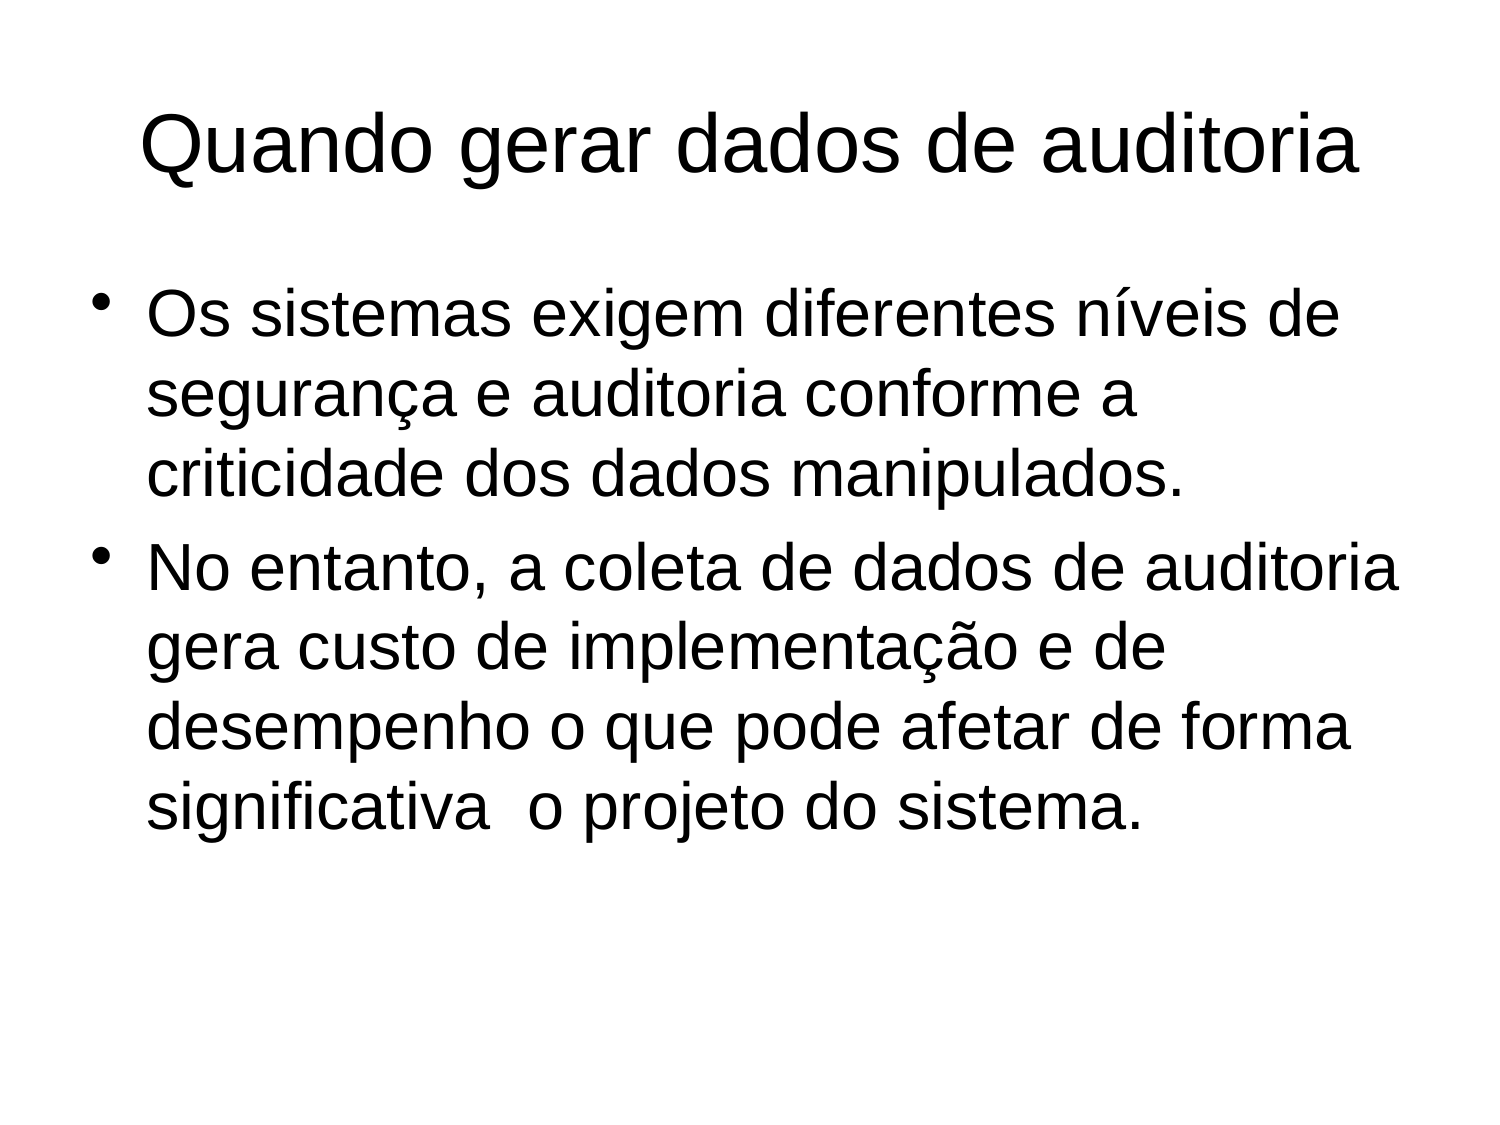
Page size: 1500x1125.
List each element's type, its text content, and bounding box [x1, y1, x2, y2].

title Quando gerar dados de auditoria [75, 45, 1425, 233]
list Os sistemas exigem diferentes níveis de segurança e auditoria conforme a criticidade dos dados manipulados. No entanto, a coleta de dados de auditoria gera custo de implementação e de desempenho o que pode afetar de forma significativa o projeto do sistema. [75, 262, 1425, 1005]
